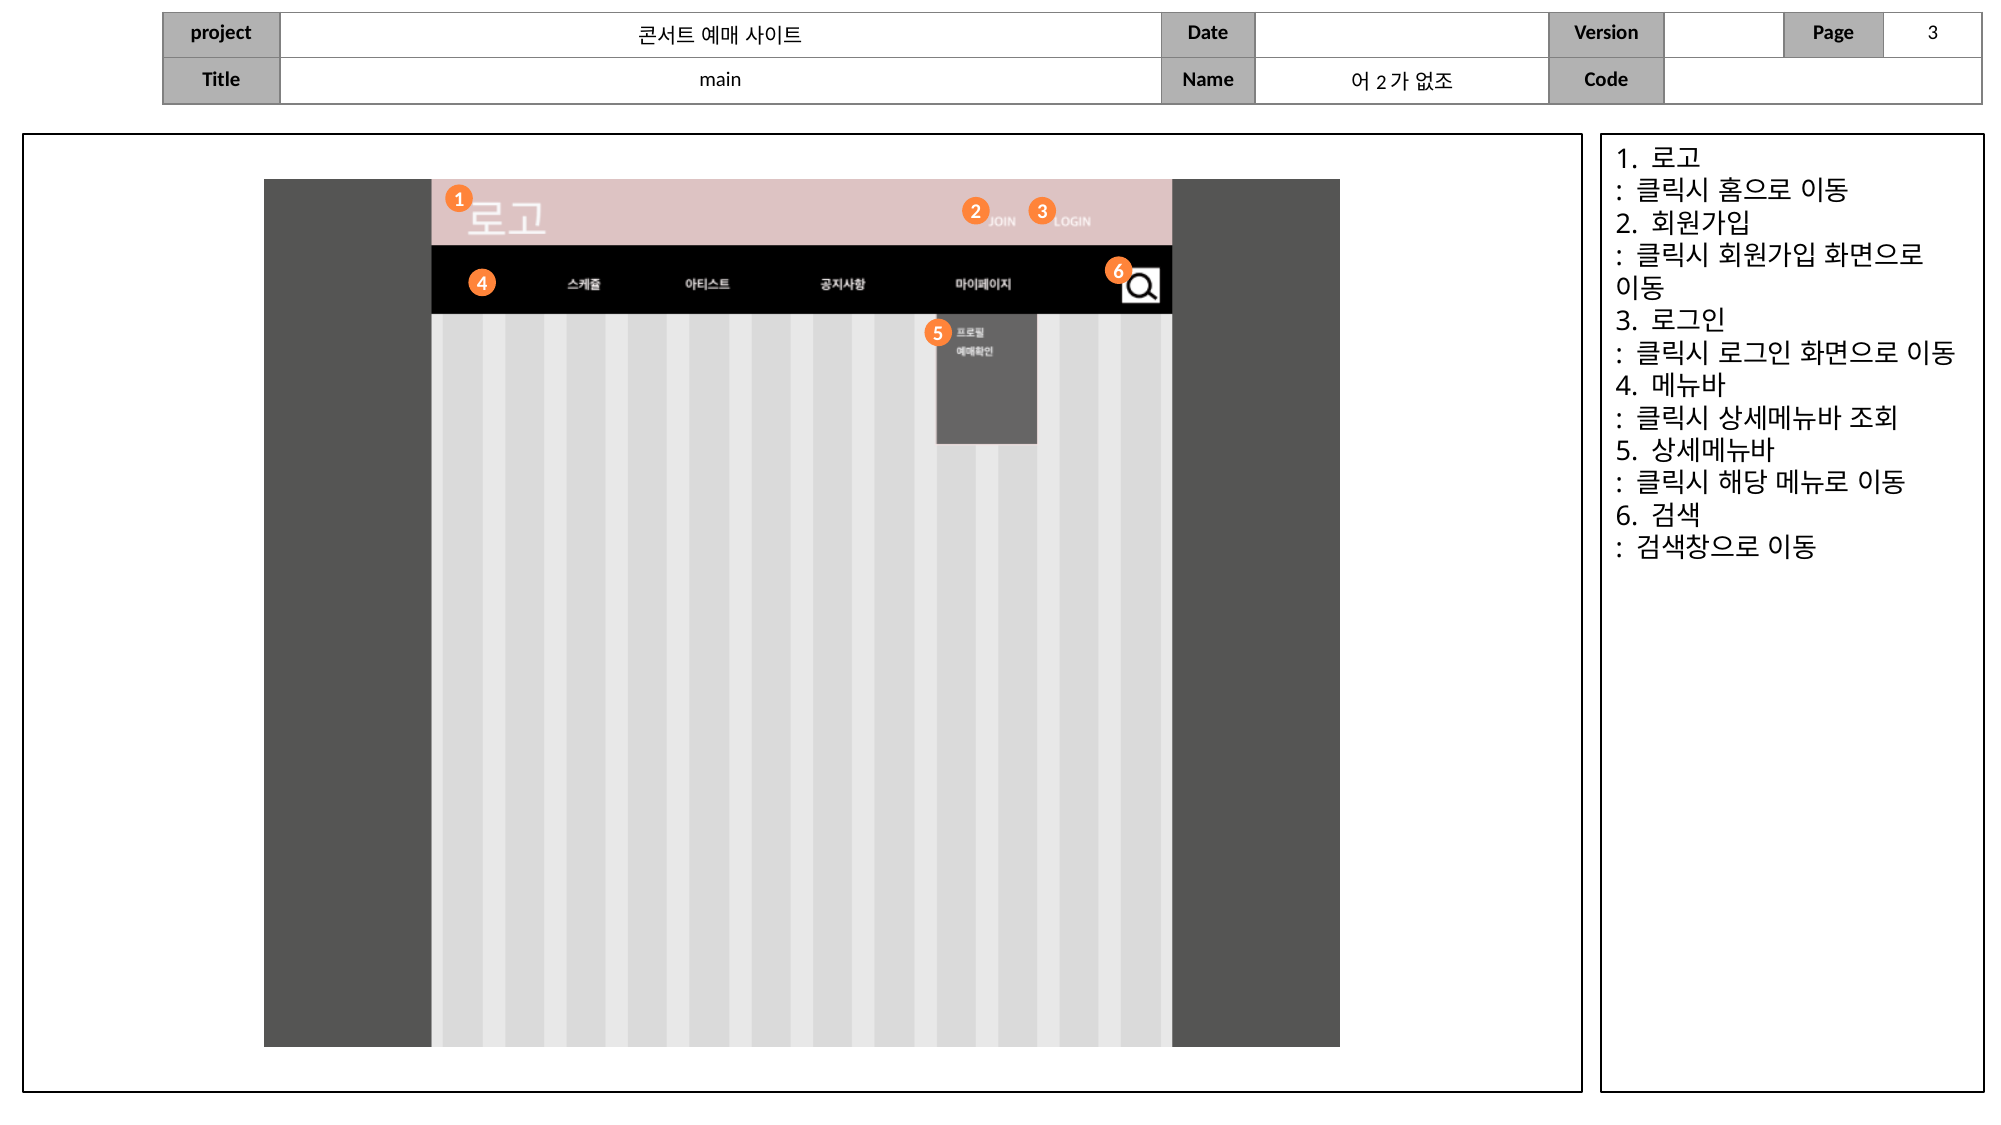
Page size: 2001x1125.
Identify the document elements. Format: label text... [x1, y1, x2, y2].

table_cell main [281, 58, 1161, 103]
table_header 콘서트 예매 사이트 [281, 13, 1161, 57]
table_cell Title [164, 58, 279, 103]
table_header project [164, 13, 279, 57]
text_box [21, 132, 1583, 1094]
picture [264, 178, 1341, 1048]
table_cell Code [1550, 58, 1663, 103]
table_header [1256, 13, 1548, 57]
text_box [1599, 132, 1985, 1094]
table_cell [1665, 58, 1981, 103]
table_cell Name [1162, 58, 1254, 103]
table_header 3 [1884, 13, 1981, 57]
table_header Page [1785, 13, 1883, 57]
text_box 1. 로고 : 클릭시 홈으로 이동 2. 회원가입 : 클릭시 회원가입 화면으로 이동 3. 로그인 : 클릭시 로그인 화면으로 이동 4. 메뉴바 : 클릭시 상세메뉴바 조회 5. 상세메뉴바 : 클릭시 해당 메뉴로 이동 6. 검색 : 검색창으로 이동 [1600, 133, 1983, 571]
table_header Version [1550, 13, 1663, 57]
table_header Date [1162, 13, 1254, 57]
table_cell 어2가 없조 [1256, 58, 1548, 103]
table_header [1665, 13, 1783, 57]
